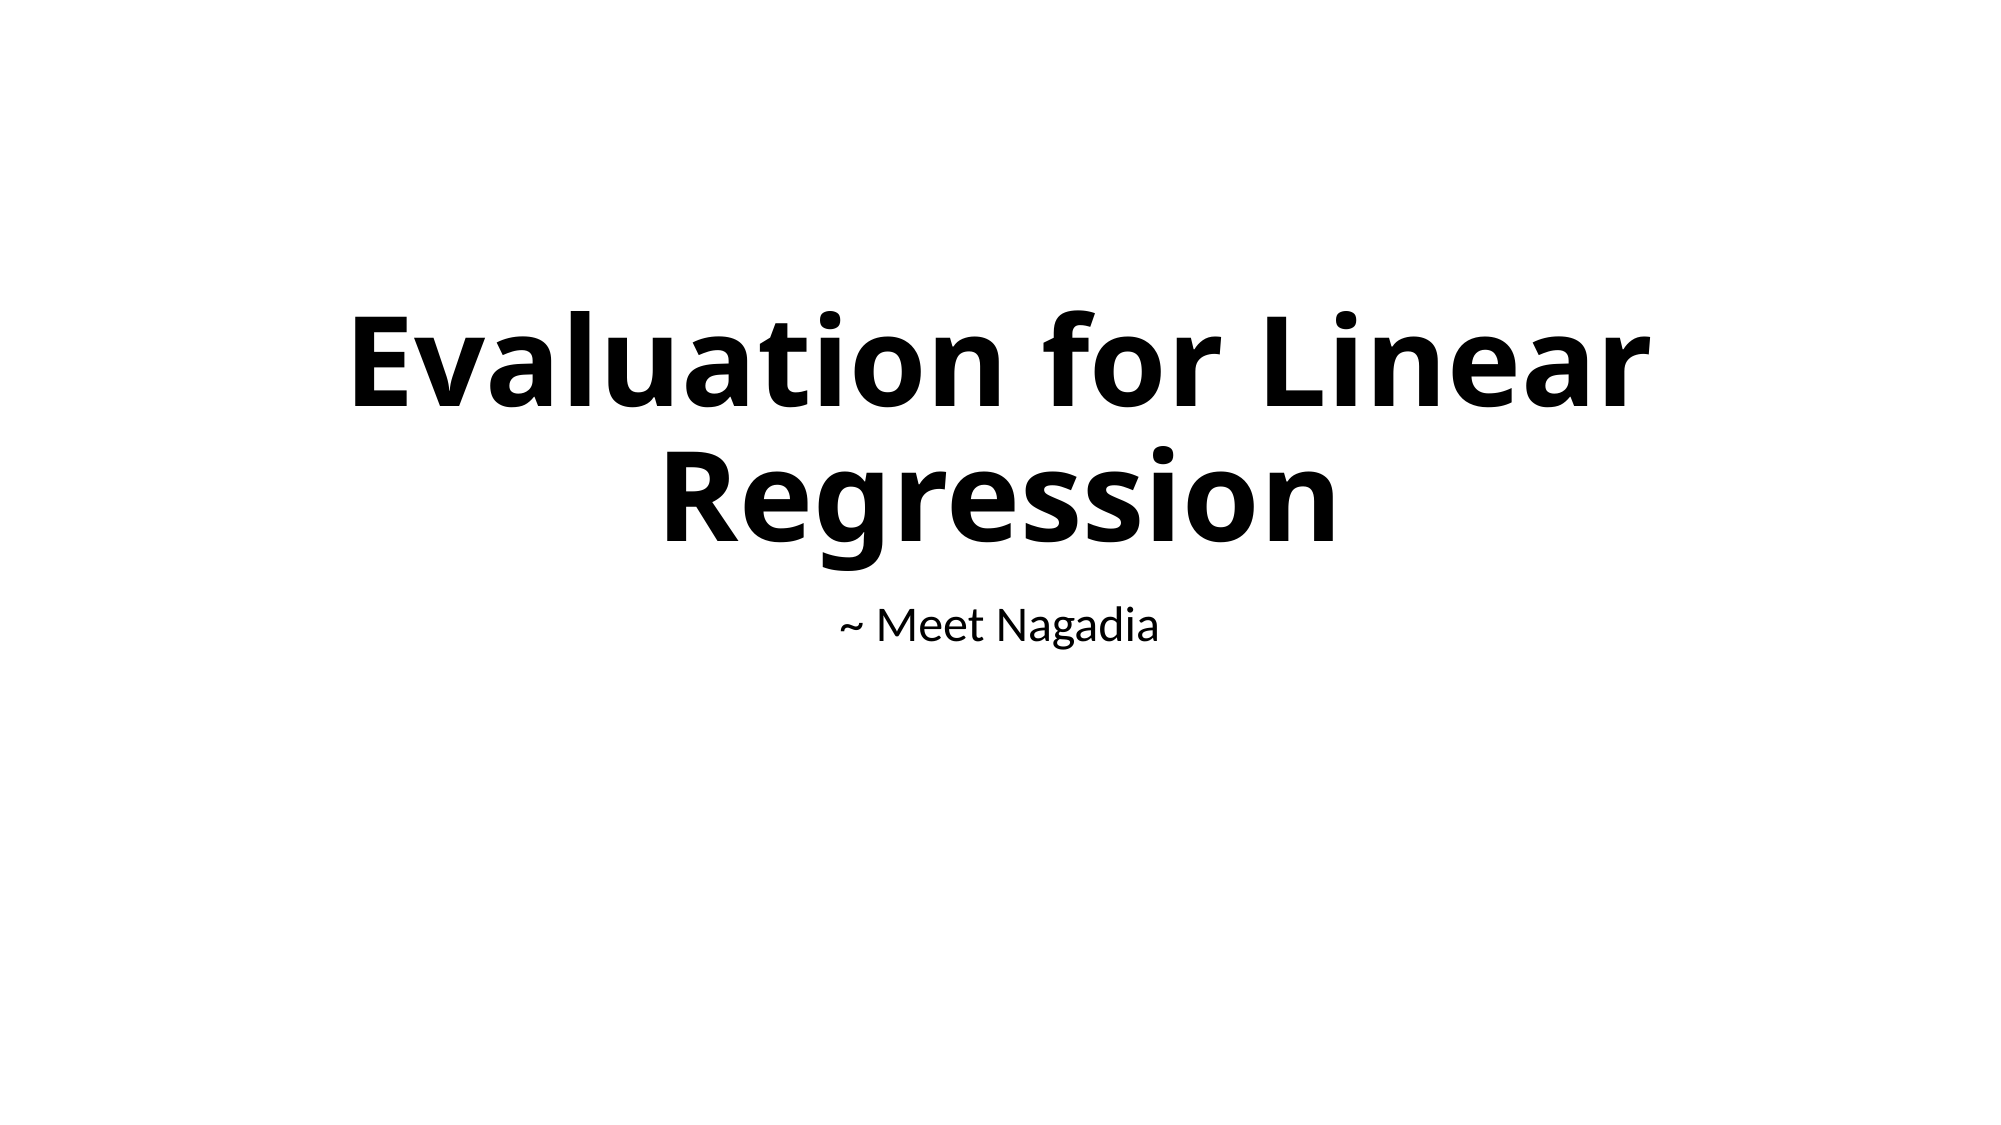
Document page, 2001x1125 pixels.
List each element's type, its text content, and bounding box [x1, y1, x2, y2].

subtitle ~ Meet Nagadia [249, 590, 1750, 863]
title Evaluation for Linear Regression [249, 184, 1750, 576]
